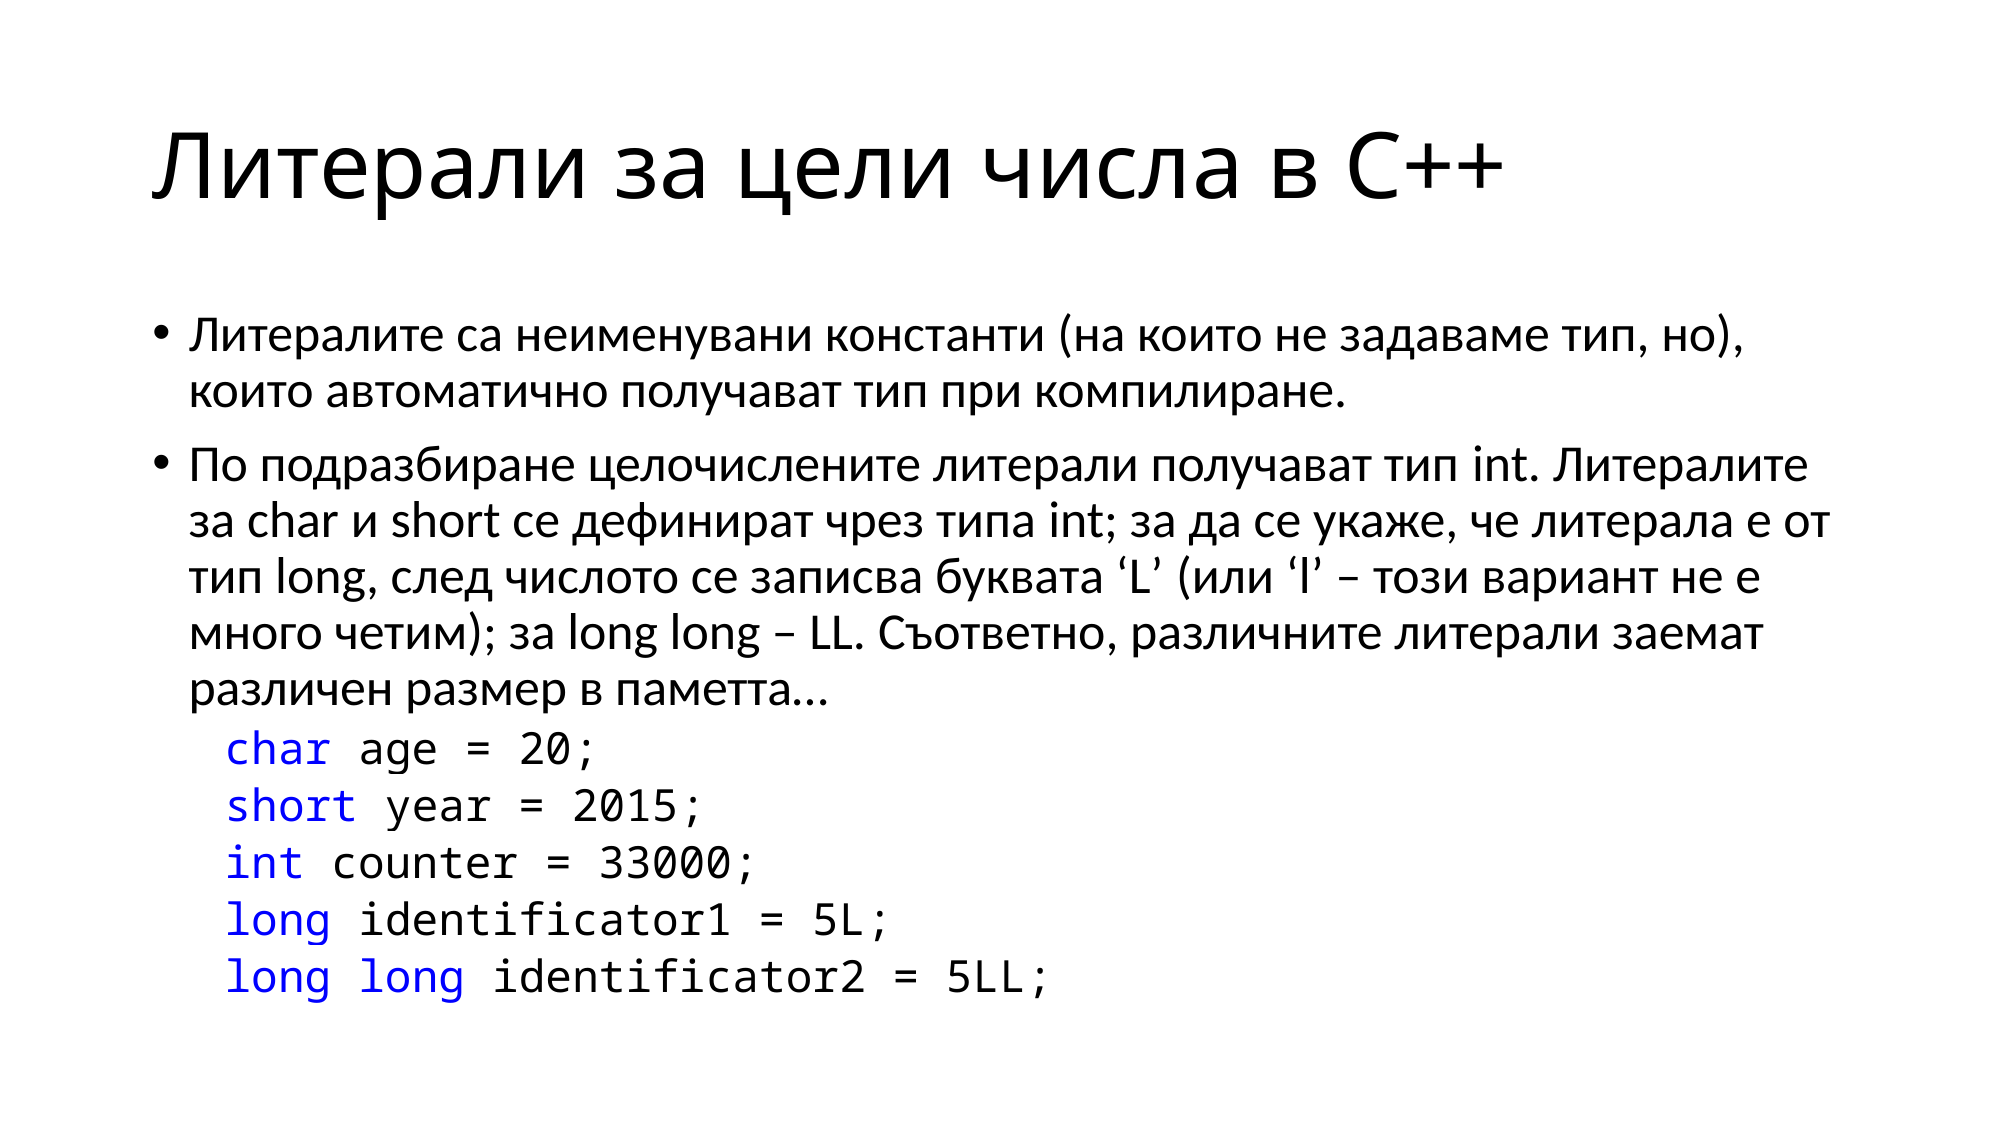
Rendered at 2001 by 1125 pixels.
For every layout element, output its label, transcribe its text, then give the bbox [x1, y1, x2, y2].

list Литералите са неименувани константи (на които не задаваме тип, но), които автоматично получават тип при компилиране. По подразбиране целочислените литерали получават тип int. Литералите за char и short се дефинират чрез типа int; за да се укаже, че литерала е от тип long, след числото се записва буквата ‘L’ (или ‘l’ – този вариант не е много четим); за long long – LL. Съответно, различните литерали заемат различен размер в паметта… char age = 20; short year = 2015; int counter = 33000; long identificator1 = 5L; long long identificator2 = 5LL; [137, 299, 1863, 1014]
title Литерали за цели числа в C++ [137, 59, 1863, 278]
